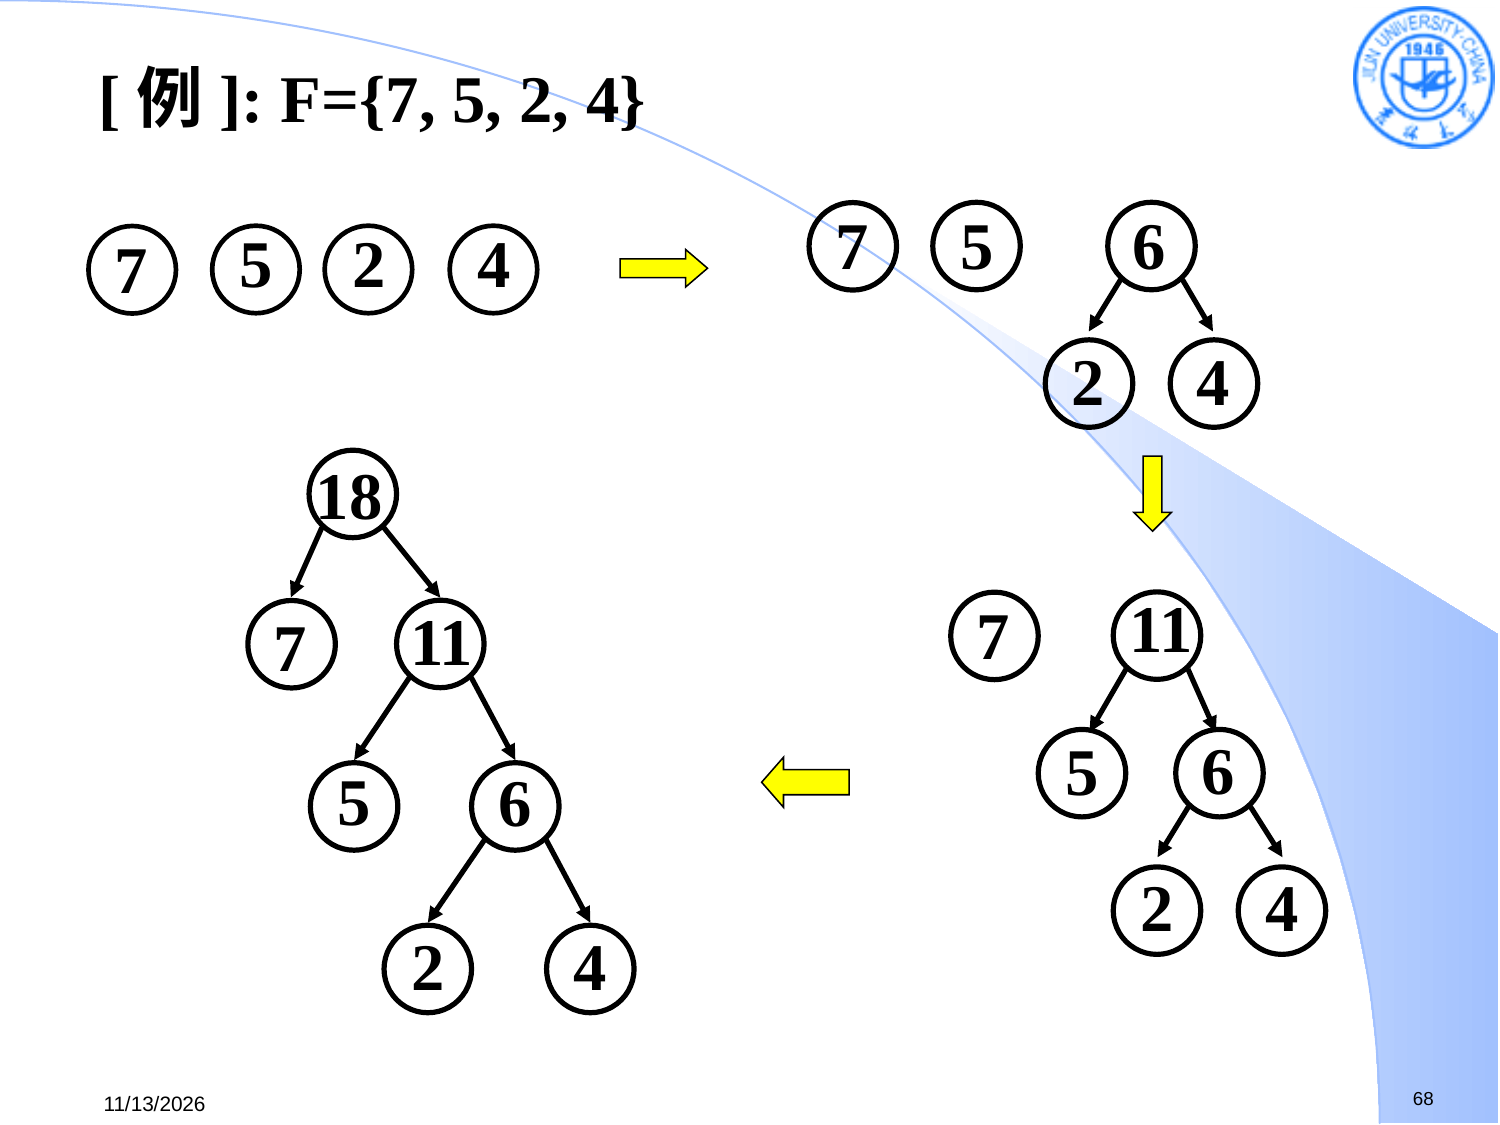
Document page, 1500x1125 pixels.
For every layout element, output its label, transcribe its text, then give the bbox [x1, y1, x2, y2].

text_box [例]: F={7, 5, 2, 4} [67, 48, 672, 144]
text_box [88, 195, 1326, 1013]
picture [1353, 6, 1495, 149]
